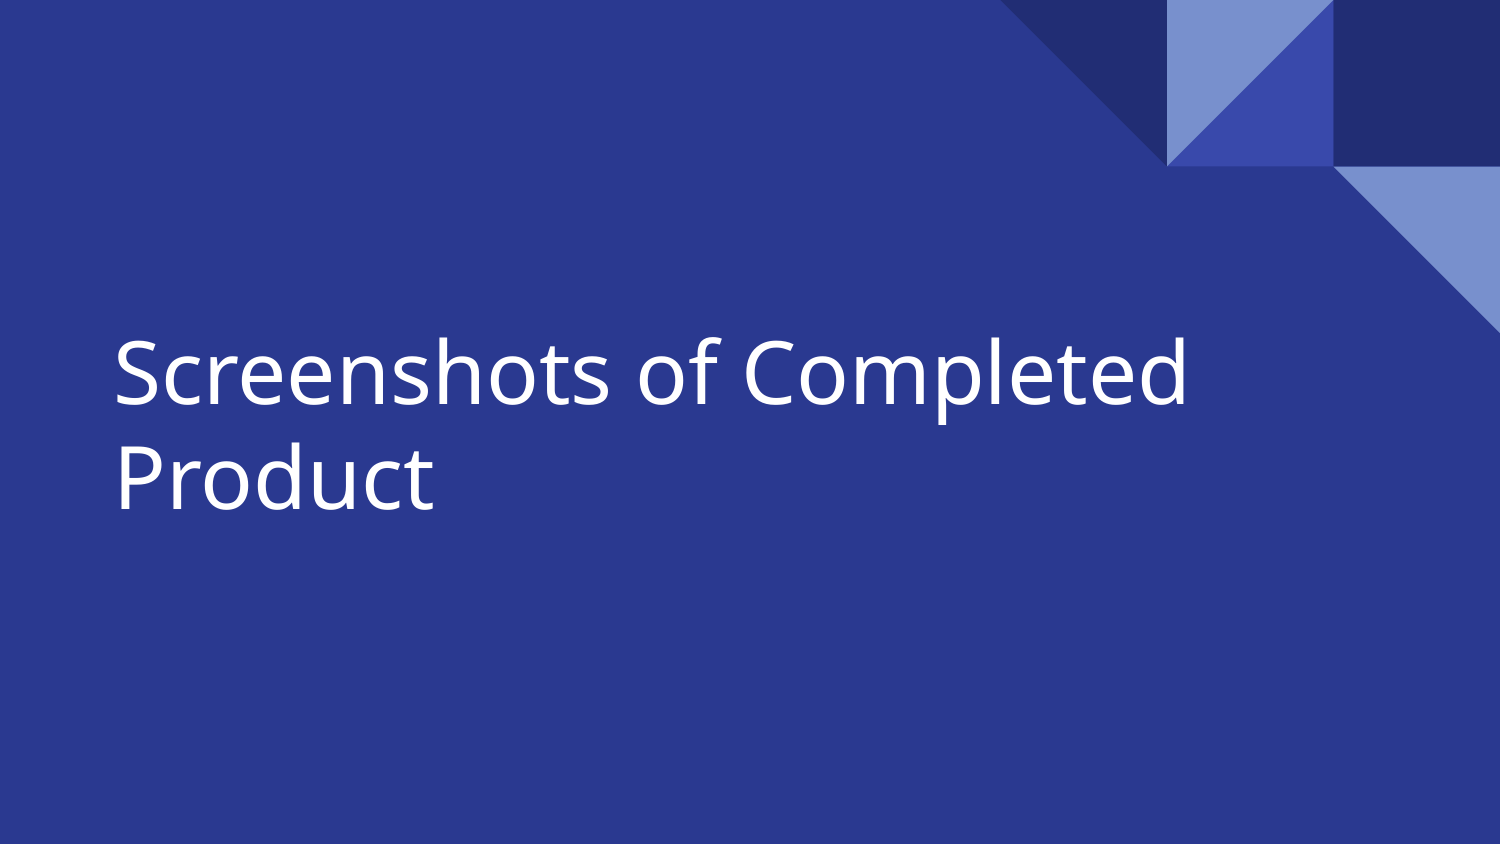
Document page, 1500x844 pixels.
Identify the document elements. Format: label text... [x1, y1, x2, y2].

title Screenshots of Completed Product [98, 353, 1447, 491]
